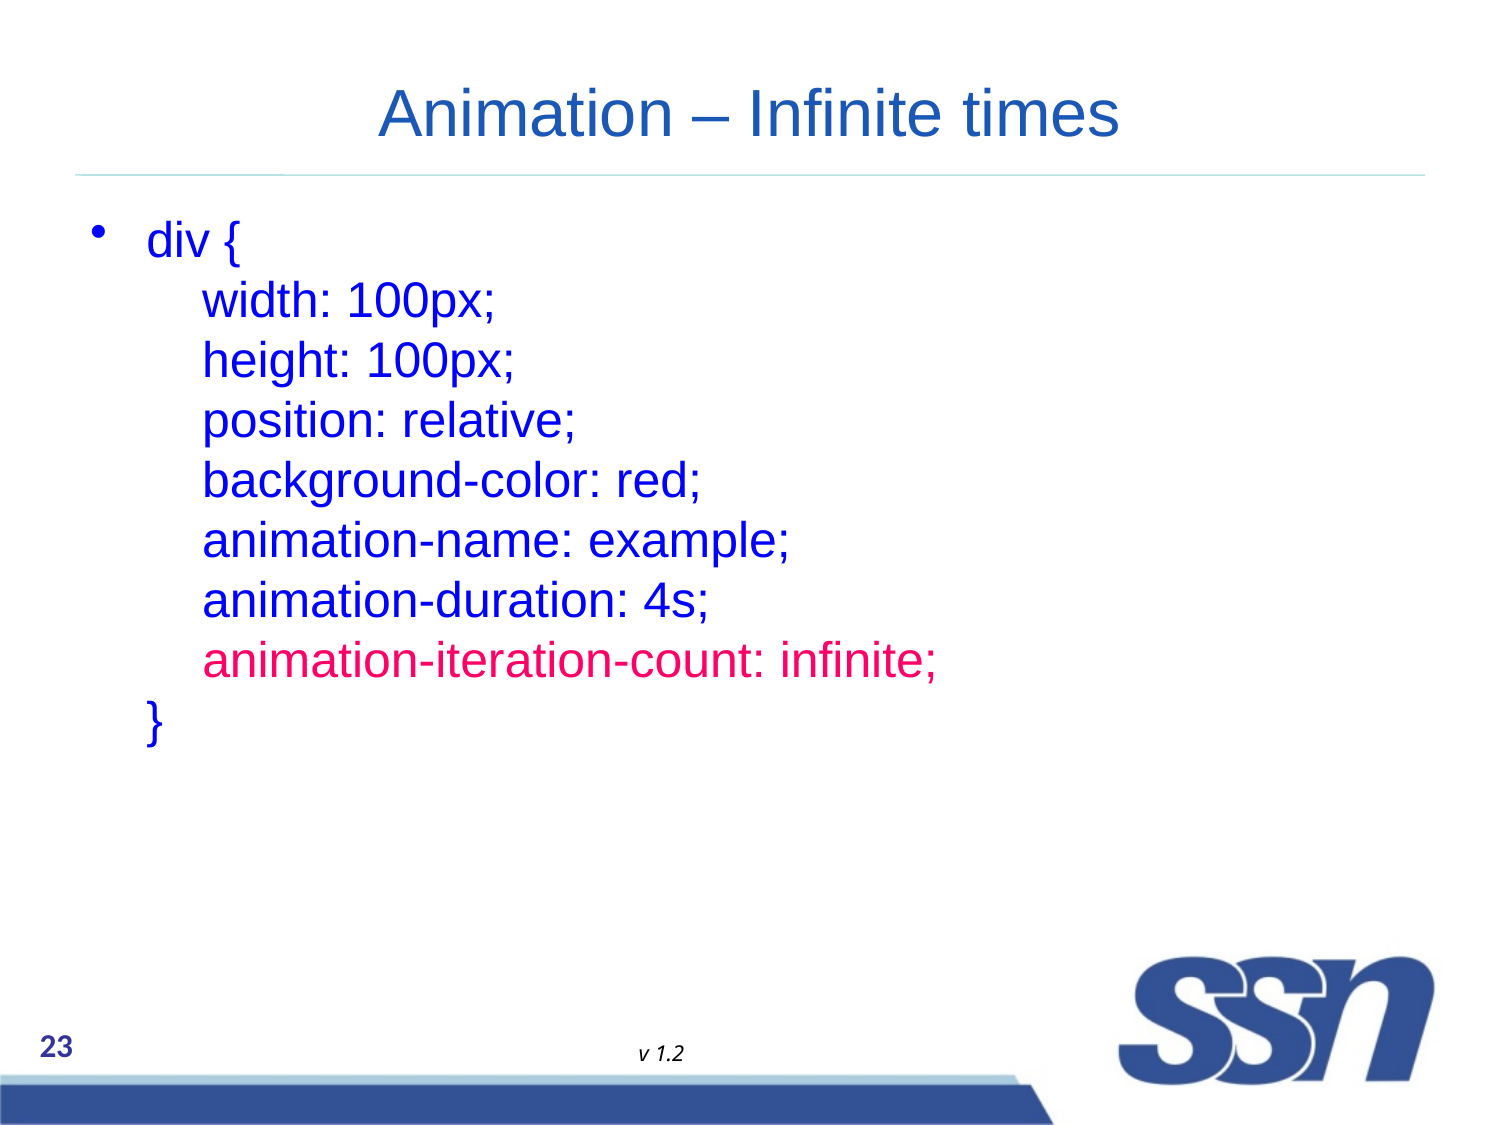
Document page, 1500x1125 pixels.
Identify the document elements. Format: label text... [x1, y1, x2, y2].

list div { width: 100px; height: 100px; position: relative; background-color: red; animation-name: example; animation-duration: 4s; animation-iteration-count: infinite; } [75, 200, 1425, 1005]
title Animation – Infinite times [75, 45, 1425, 175]
picture [0, 913, 1500, 1125]
